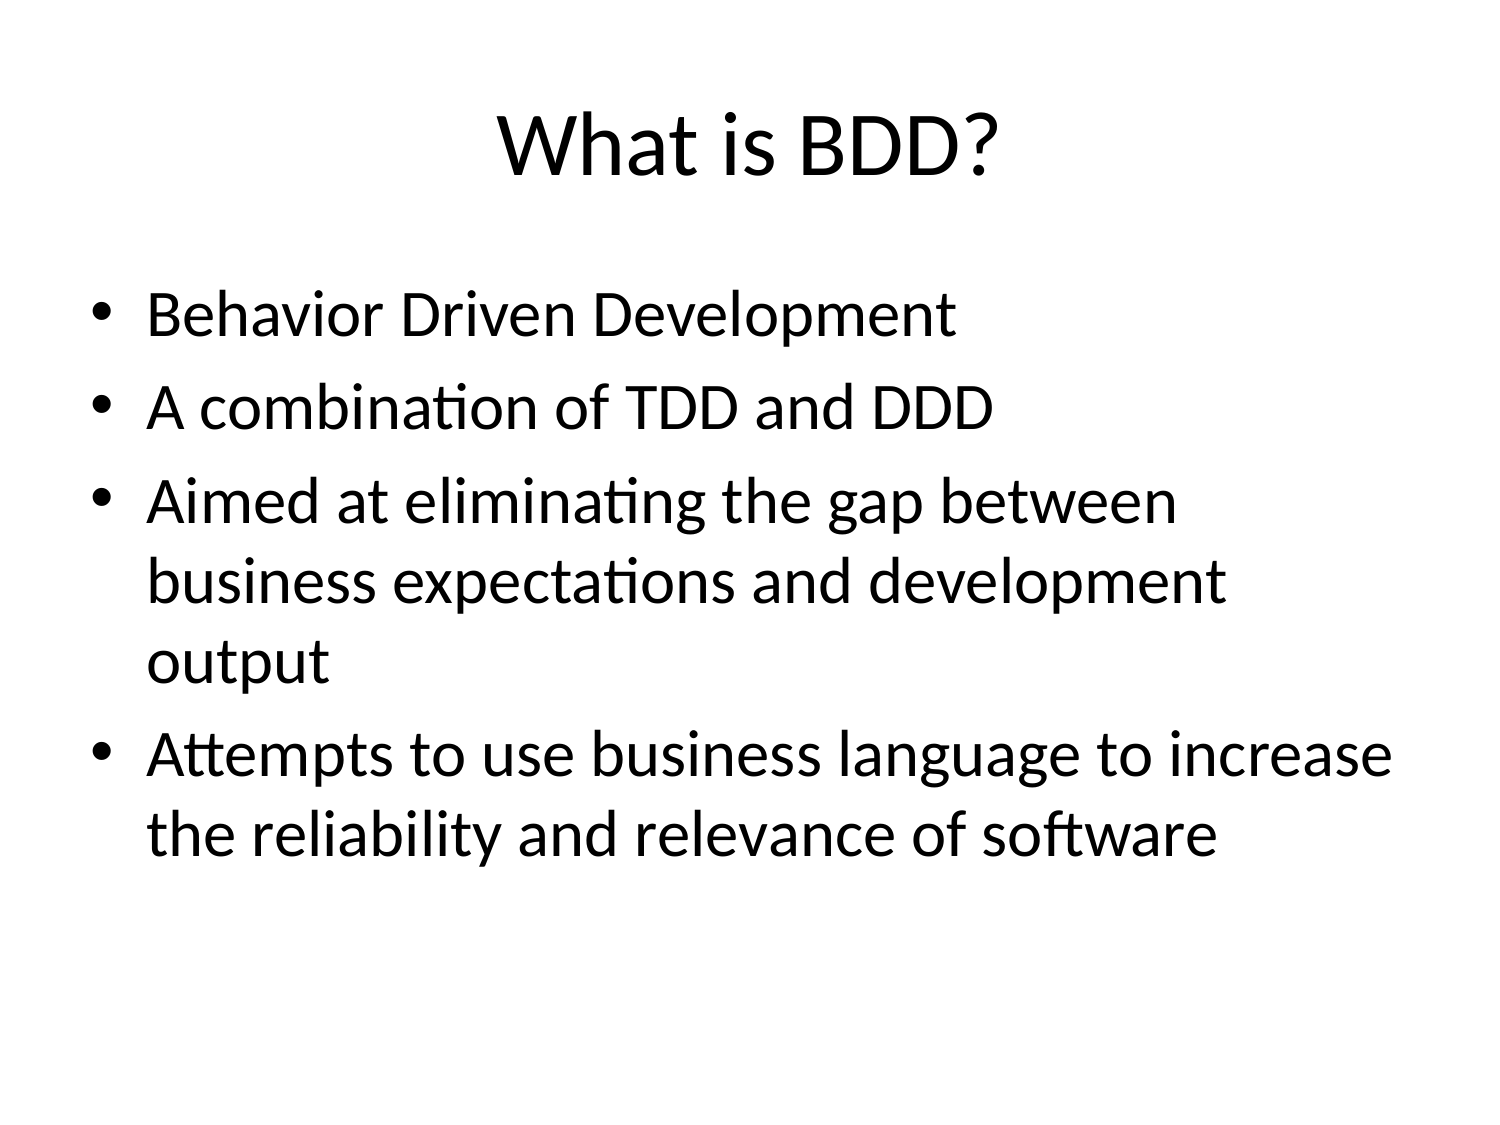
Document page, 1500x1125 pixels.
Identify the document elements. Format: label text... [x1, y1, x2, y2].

title What is BDD? [75, 45, 1425, 233]
list Behavior Driven Development A combination of TDD and DDD Aimed at eliminating the gap between business expectations and development output Attempts to use business language to increase the reliability and relevance of software [75, 262, 1425, 1005]
